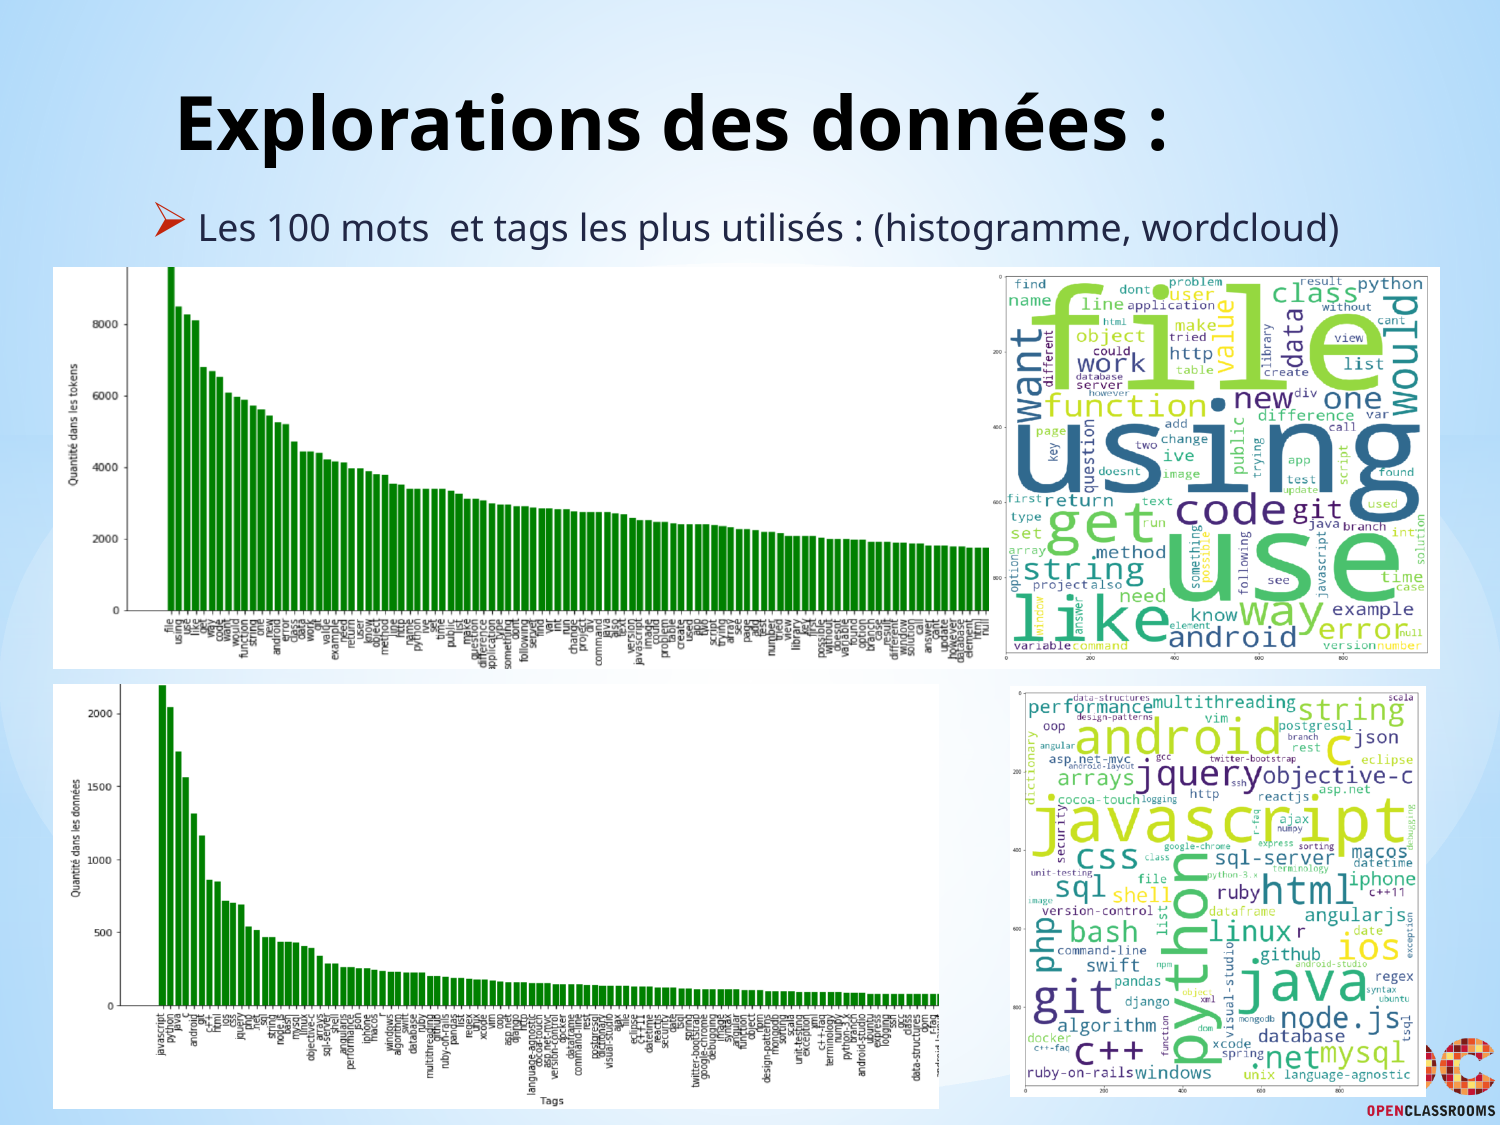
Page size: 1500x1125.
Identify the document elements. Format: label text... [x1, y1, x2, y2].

title Explorations des données : [159, 54, 1258, 173]
picture [1010, 686, 1500, 1125]
picture [52, 266, 1440, 670]
list Les 100 mots et tags les plus utilisés : (histogramme, wordcloud) [135, 196, 1388, 265]
picture [52, 684, 940, 1109]
list Les 100 mots et tags les plus utilisés : (histogramme, wordcloud) [135, 678, 1388, 988]
